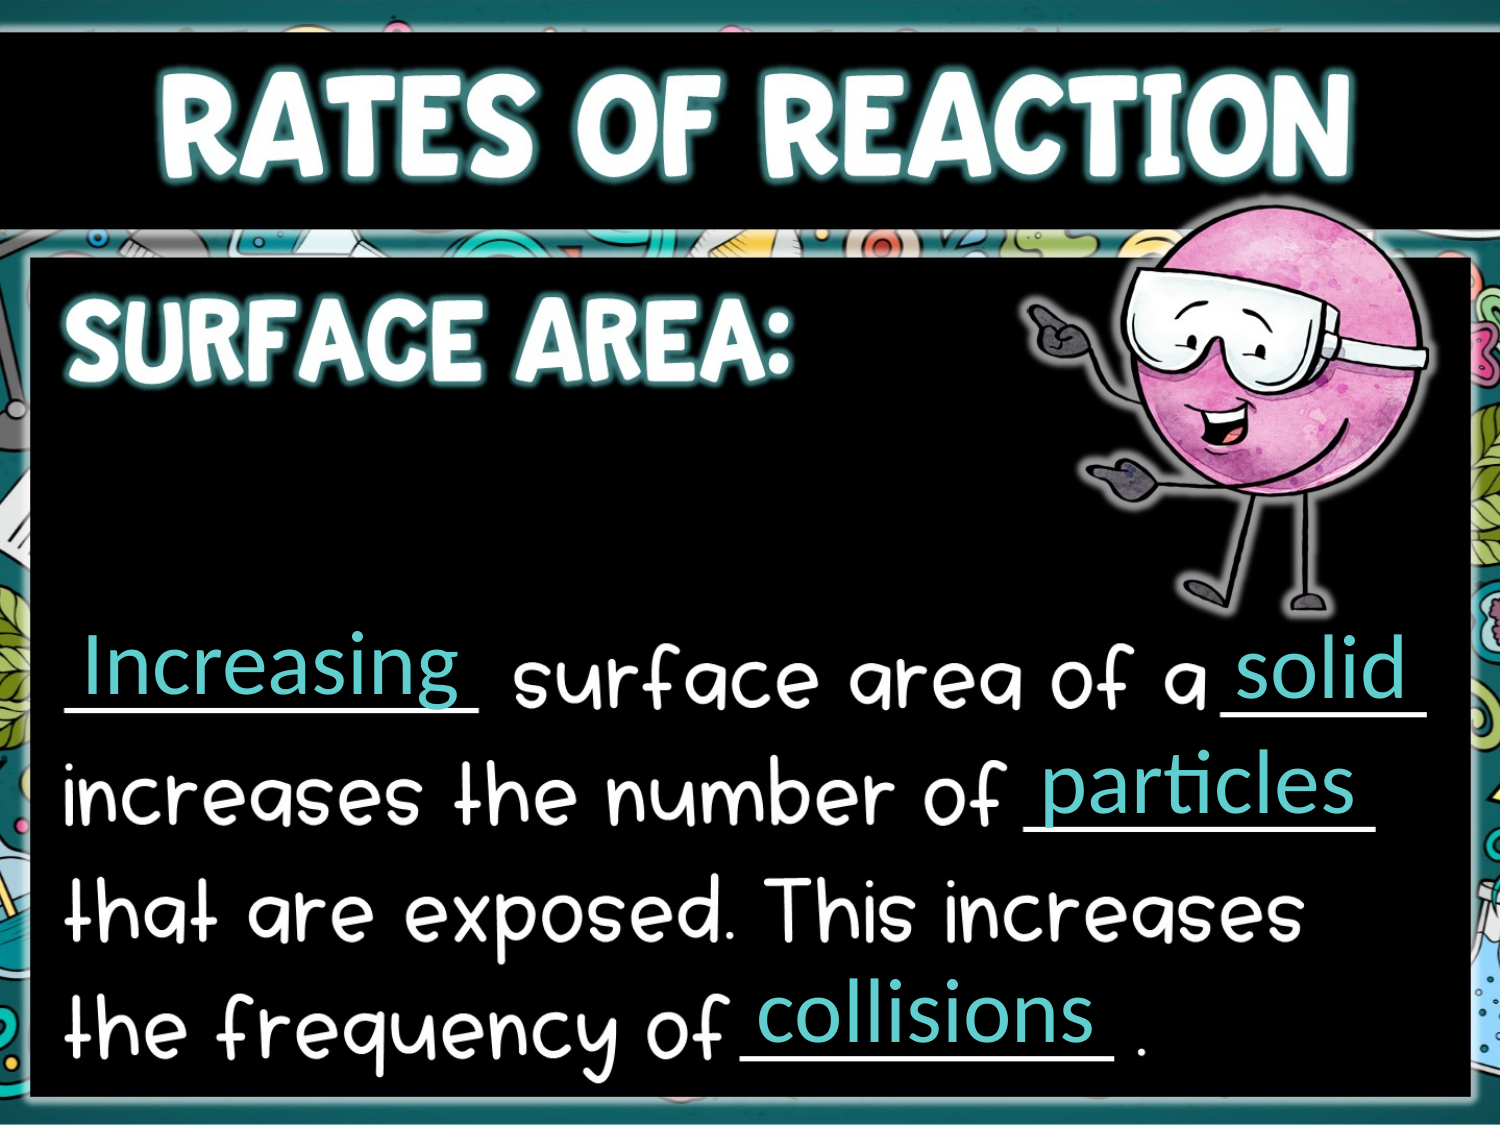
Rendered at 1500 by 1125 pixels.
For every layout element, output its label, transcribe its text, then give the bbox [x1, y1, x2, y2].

text_box collisions [742, 943, 1112, 1068]
text_box particles [1025, 714, 1372, 839]
text_box Increasing [67, 595, 476, 721]
picture [0, 0, 1500, 1125]
text_box solid [1219, 600, 1425, 725]
